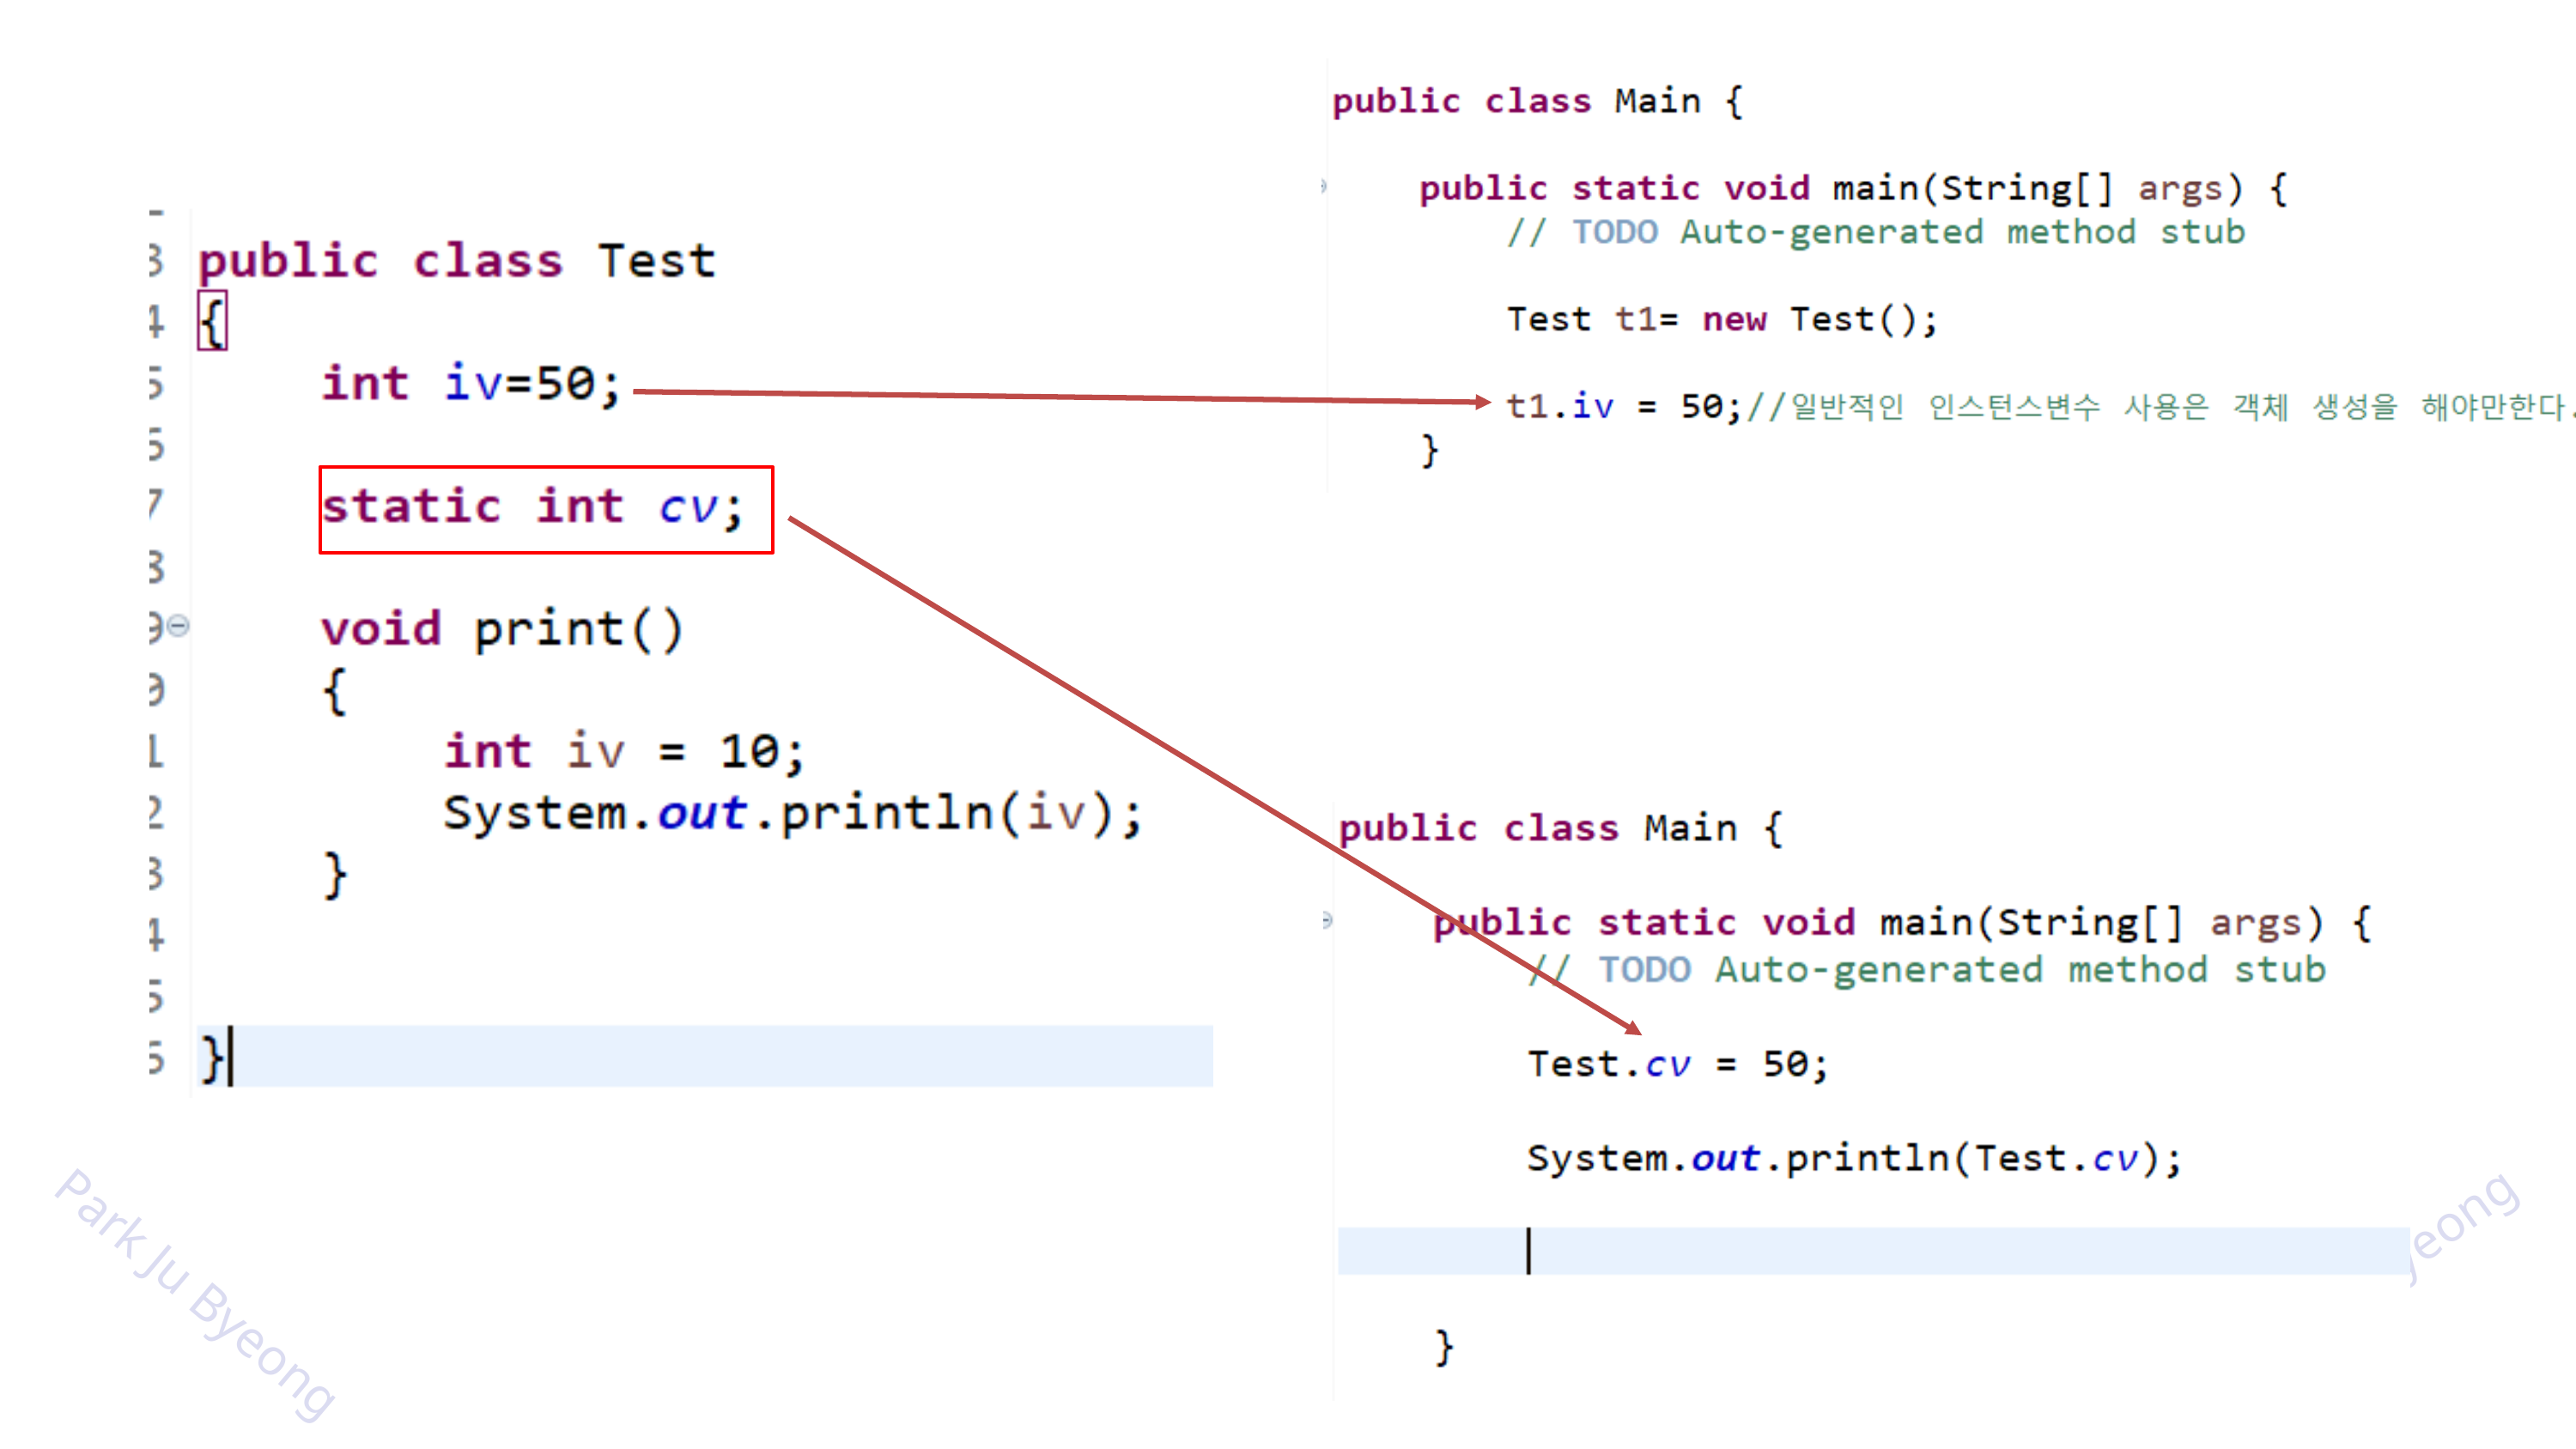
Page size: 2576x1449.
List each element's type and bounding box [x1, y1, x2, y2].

picture [1323, 802, 2410, 1401]
picture [1321, 58, 2576, 493]
text_box [788, 517, 1643, 1036]
text_box [633, 391, 1492, 403]
picture [149, 209, 1213, 1099]
